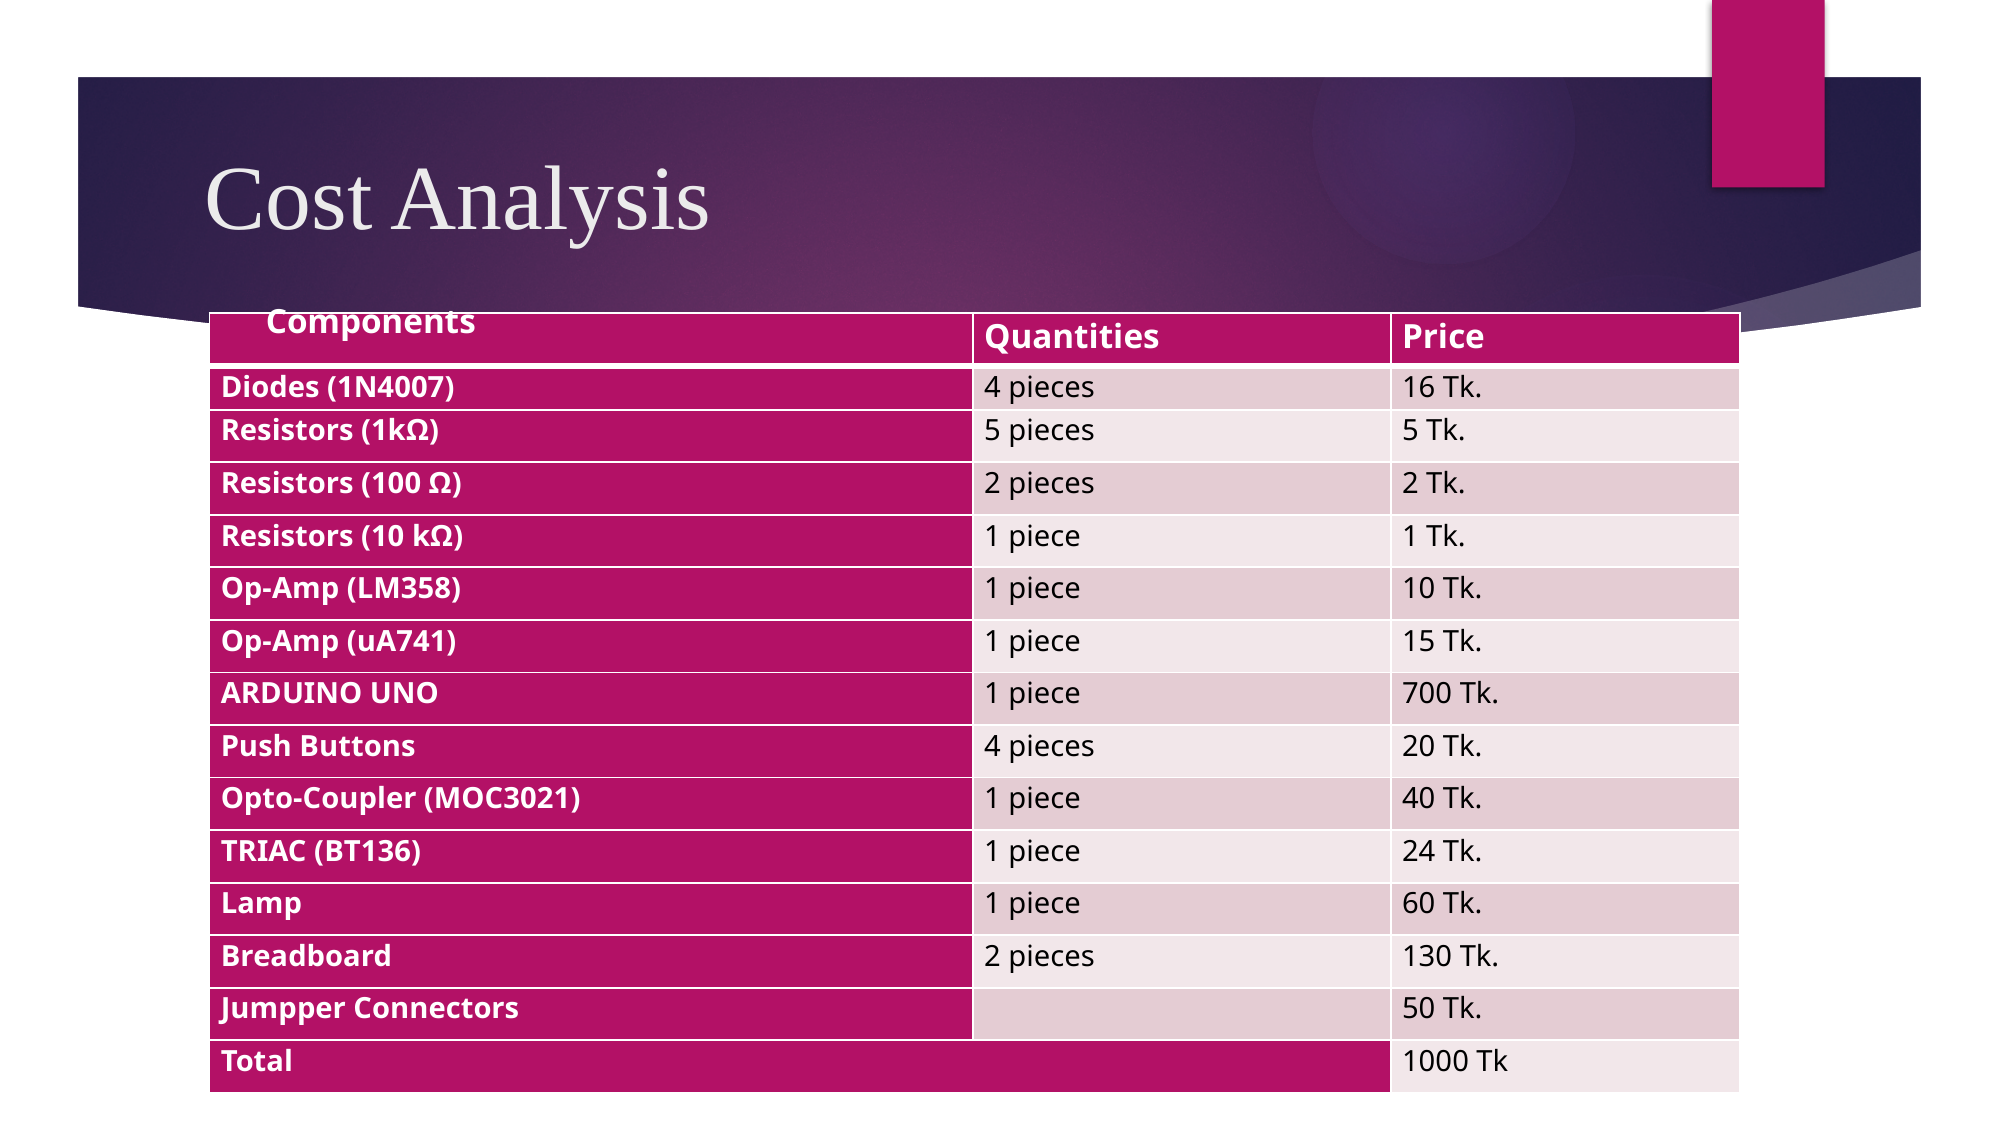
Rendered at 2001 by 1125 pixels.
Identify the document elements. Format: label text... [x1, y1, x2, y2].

table_cell Op-Amp (uA741) [210, 621, 972, 672]
table_cell [974, 989, 1390, 1039]
table_cell 24 Tk. [1392, 831, 1739, 882]
table_header Components [210, 314, 972, 363]
table_cell 40 Tk. [1392, 778, 1739, 829]
table_cell Total [210, 1041, 1390, 1092]
table_cell Diodes (1N4007) [210, 369, 972, 409]
table_cell Jumpper Connectors [210, 989, 972, 1039]
table_cell 15 Tk. [1392, 621, 1739, 672]
table_cell Breadboard [210, 936, 972, 987]
table_cell Op-Amp (LM358) [210, 568, 972, 619]
table_cell 5 Tk. [1392, 411, 1739, 461]
table_cell 2 pieces [974, 463, 1390, 514]
table_cell 60 Tk. [1392, 884, 1739, 934]
table_cell 1000 Tk [1392, 1041, 1739, 1092]
table_cell 4 pieces [974, 726, 1390, 777]
table_cell 1 piece [974, 778, 1390, 829]
table_cell TRIAC (BT136) [210, 831, 972, 882]
table_cell 16 Tk. [1392, 369, 1739, 409]
table_cell 2 Tk. [1392, 463, 1739, 514]
table_cell 1 piece [974, 516, 1390, 566]
table_cell Opto-Coupler (MOC3021) [210, 778, 972, 829]
table_cell 130 Tk. [1392, 936, 1739, 987]
table_cell 10 Tk. [1392, 568, 1739, 619]
table_cell 4 pieces [974, 369, 1390, 409]
table_cell 1 piece [974, 673, 1390, 724]
table_cell Resistors (1kΩ) [210, 411, 972, 461]
table_cell 1 piece [974, 831, 1390, 882]
table_cell Lamp [210, 884, 972, 934]
table_cell 1 piece [974, 884, 1390, 934]
table_cell 1 piece [974, 621, 1390, 672]
title Cost Analysis [189, 159, 1512, 227]
table_cell 700 Tk. [1392, 673, 1739, 724]
table_cell Resistors (10 kΩ) [210, 516, 972, 566]
table_cell Push Buttons [210, 726, 972, 777]
table_cell 5 pieces [974, 411, 1390, 461]
table_cell Resistors (100 Ω) [210, 463, 972, 514]
table_header Price [1392, 314, 1739, 363]
table_cell ARDUINO UNO [210, 673, 972, 724]
table_cell 50 Tk. [1392, 989, 1739, 1039]
table_cell 20 Tk. [1392, 726, 1739, 777]
table_header Quantities [974, 314, 1390, 363]
table_cell 1 Tk. [1392, 516, 1739, 566]
table_cell 1 piece [974, 568, 1390, 619]
table_cell 2 pieces [974, 936, 1390, 987]
